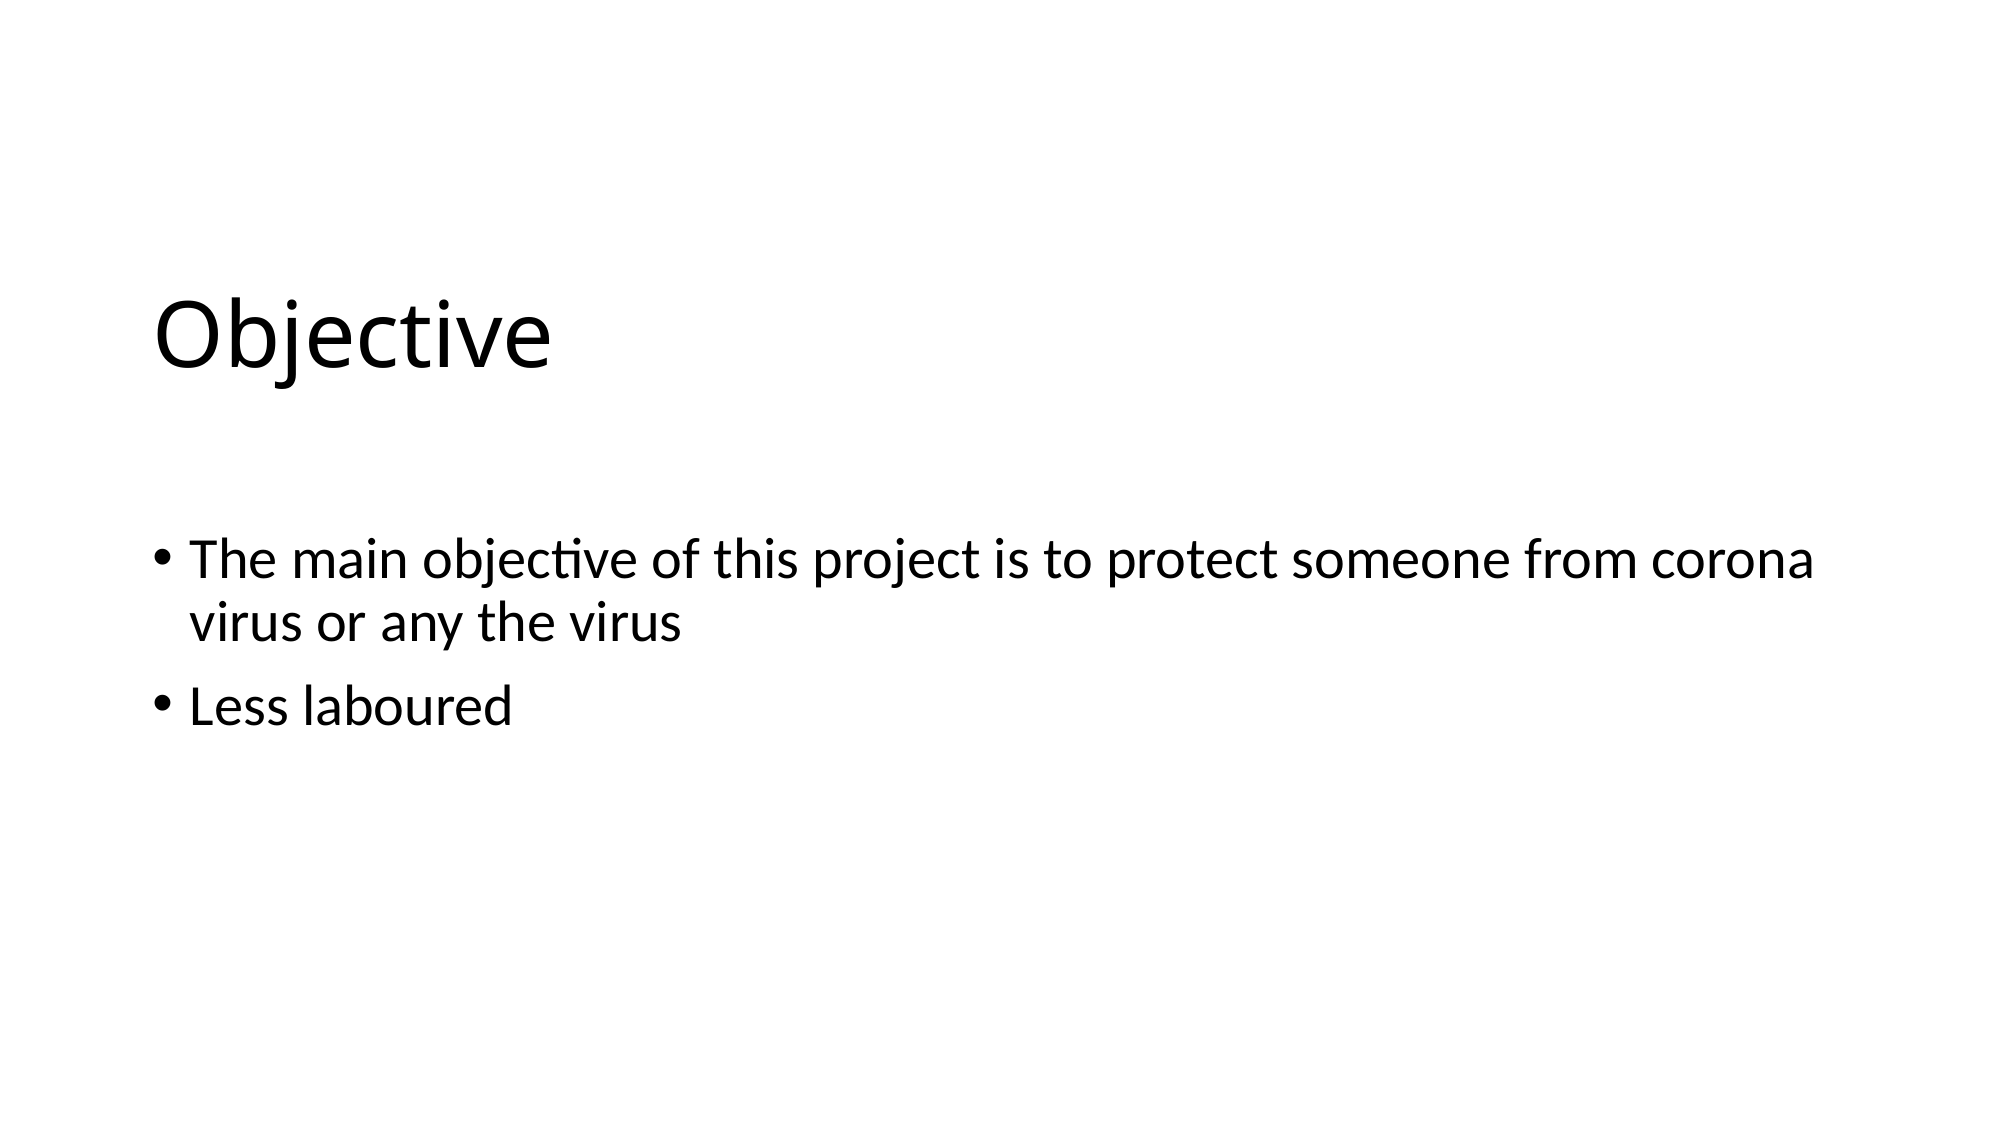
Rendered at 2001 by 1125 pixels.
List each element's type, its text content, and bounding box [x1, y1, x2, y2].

list The main objective of this project is to protect someone from corona virus or any the virus Less laboured [137, 520, 1863, 1014]
title Objective [137, 155, 1863, 520]
